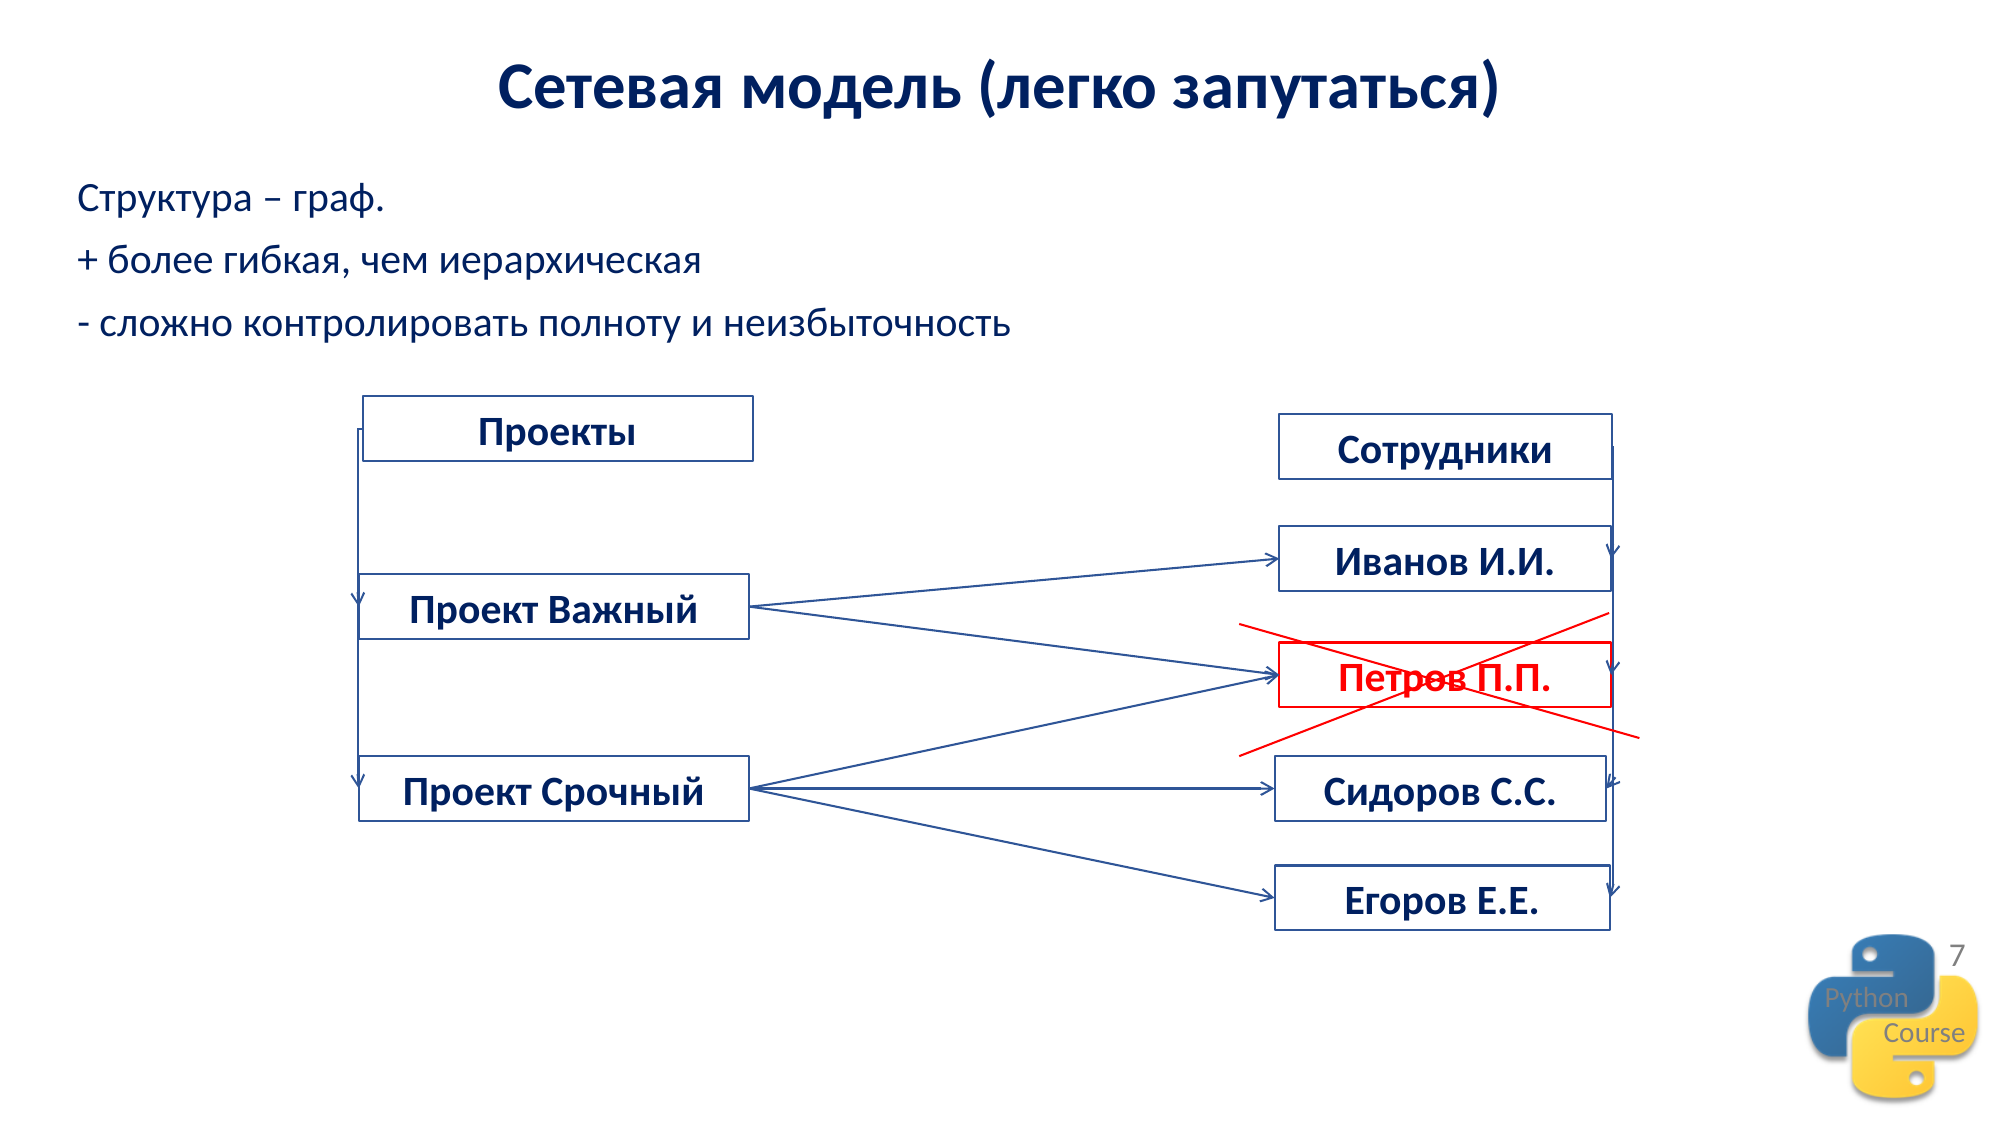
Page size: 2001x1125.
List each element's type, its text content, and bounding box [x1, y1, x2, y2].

picture [1801, 932, 1985, 1110]
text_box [358, 396, 1640, 932]
text_box Структура – граф. + более гибкая, чем иерархическая - сложно контролировать полноту и неизбыточность [62, 162, 1936, 1097]
title Сетевая модель (легко запутаться) [0, 34, 2000, 149]
